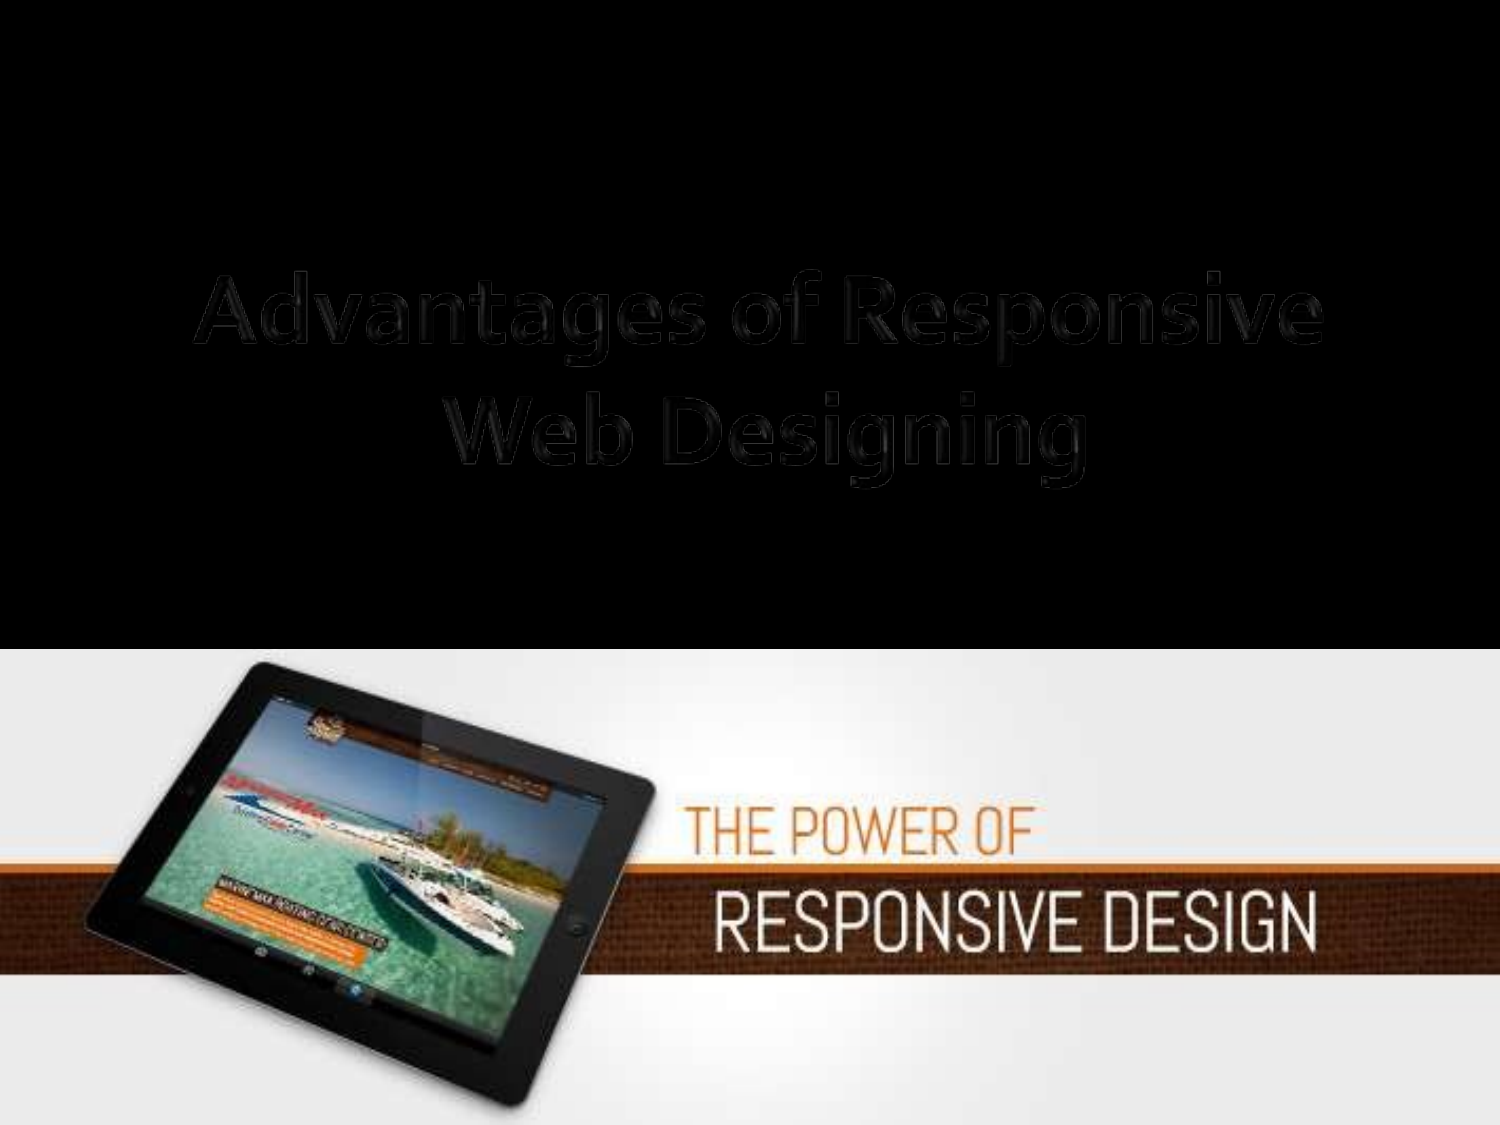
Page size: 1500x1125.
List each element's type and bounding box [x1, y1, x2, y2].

text_box [0, 0, 1500, 649]
picture [129, 215, 1412, 494]
picture [0, 649, 1500, 1125]
